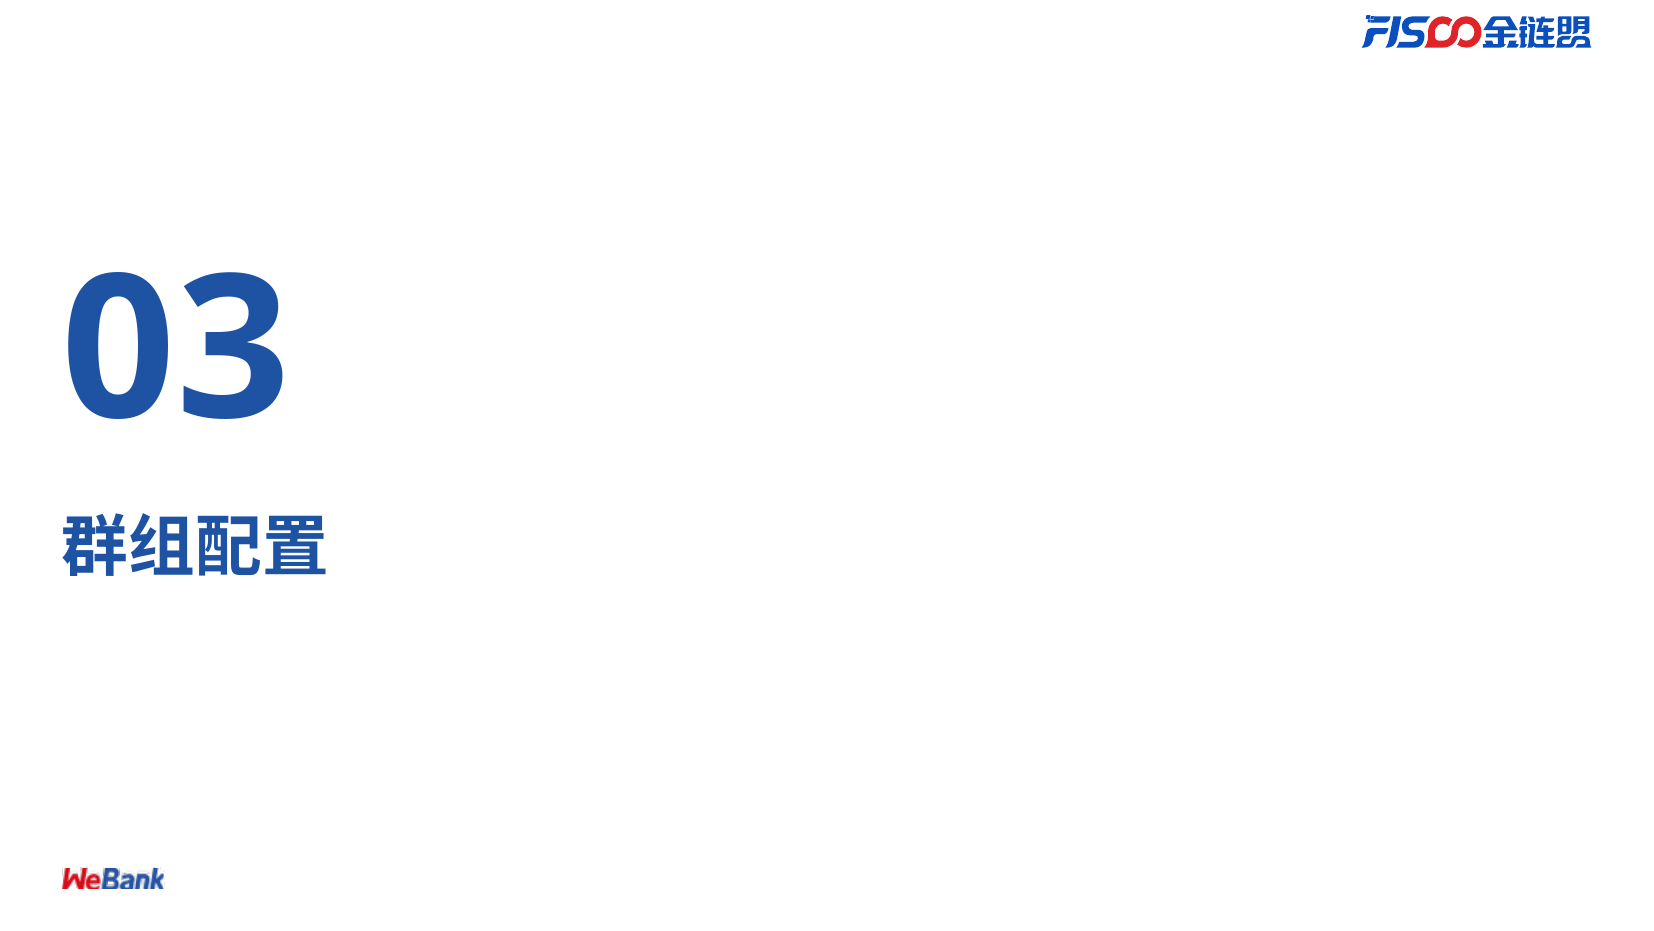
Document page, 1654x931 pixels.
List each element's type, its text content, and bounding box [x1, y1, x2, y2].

title 群组配置 [61, 487, 928, 577]
list 03 [61, 169, 637, 437]
